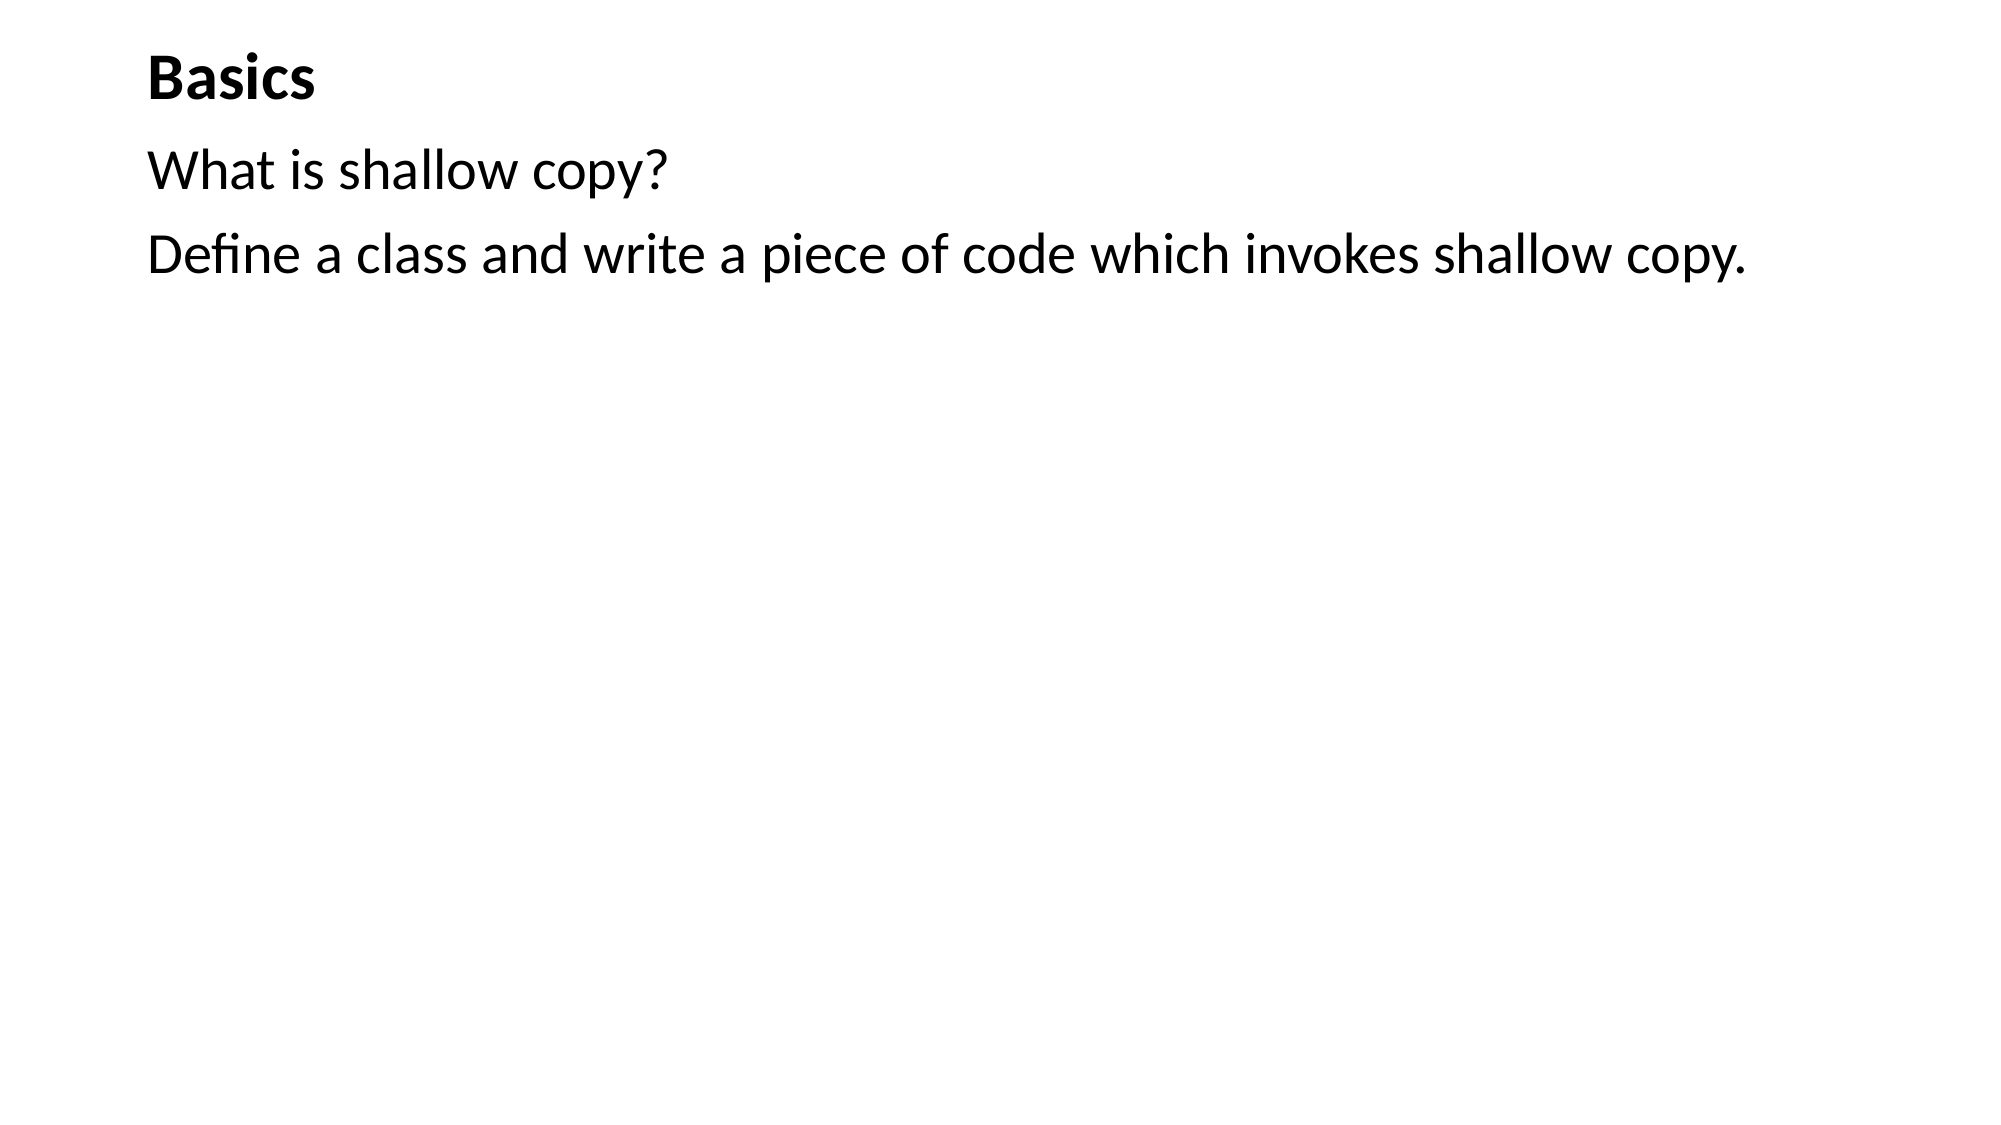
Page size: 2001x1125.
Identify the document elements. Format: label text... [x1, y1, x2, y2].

list What is shallow copy? Define a class and write a piece of code which invokes shallow copy. [132, 132, 1858, 1125]
text_box Basics [133, 25, 332, 121]
